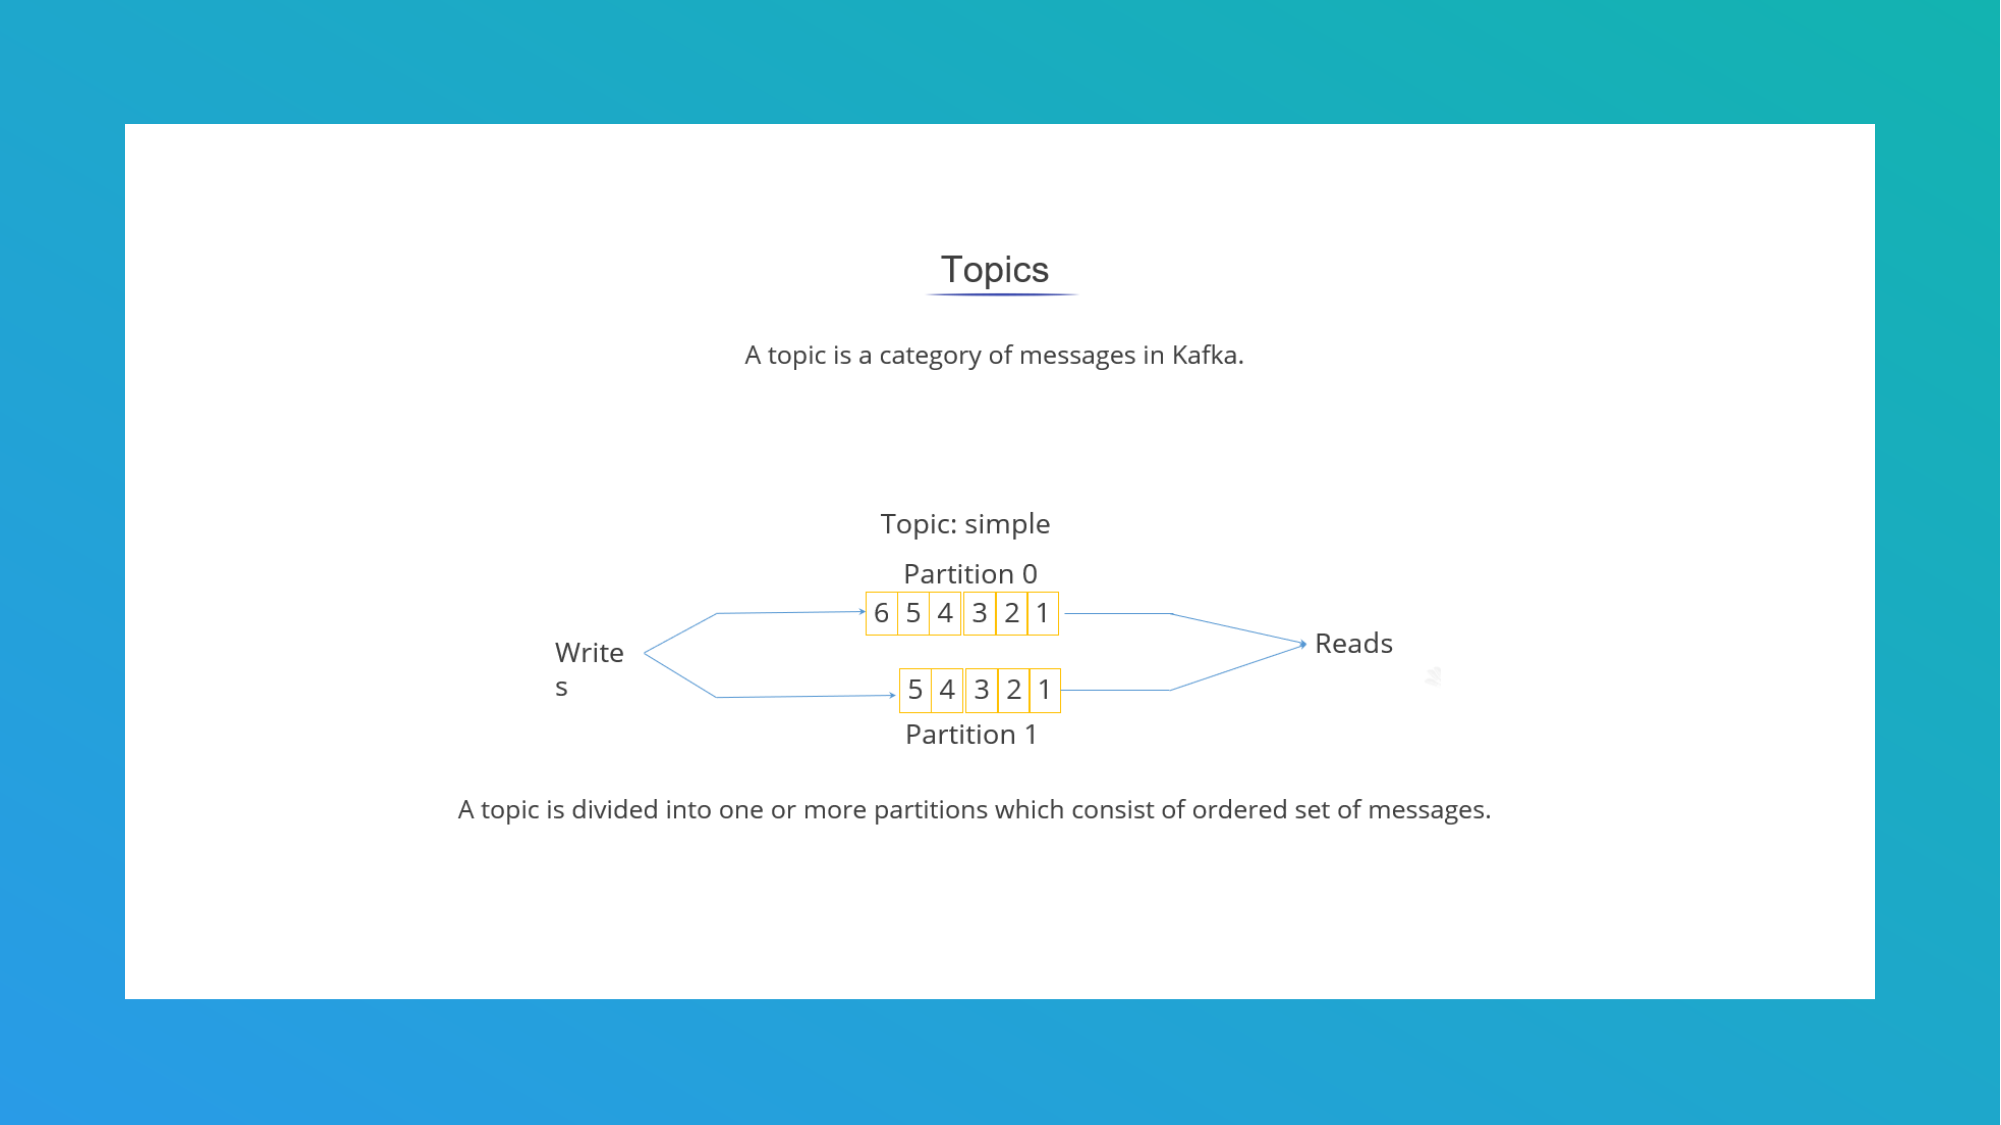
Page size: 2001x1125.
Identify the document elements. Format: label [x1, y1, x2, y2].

text_box [0, 0, 2000, 1125]
text_box [124, 123, 1876, 1000]
list [329, 229, 1671, 894]
